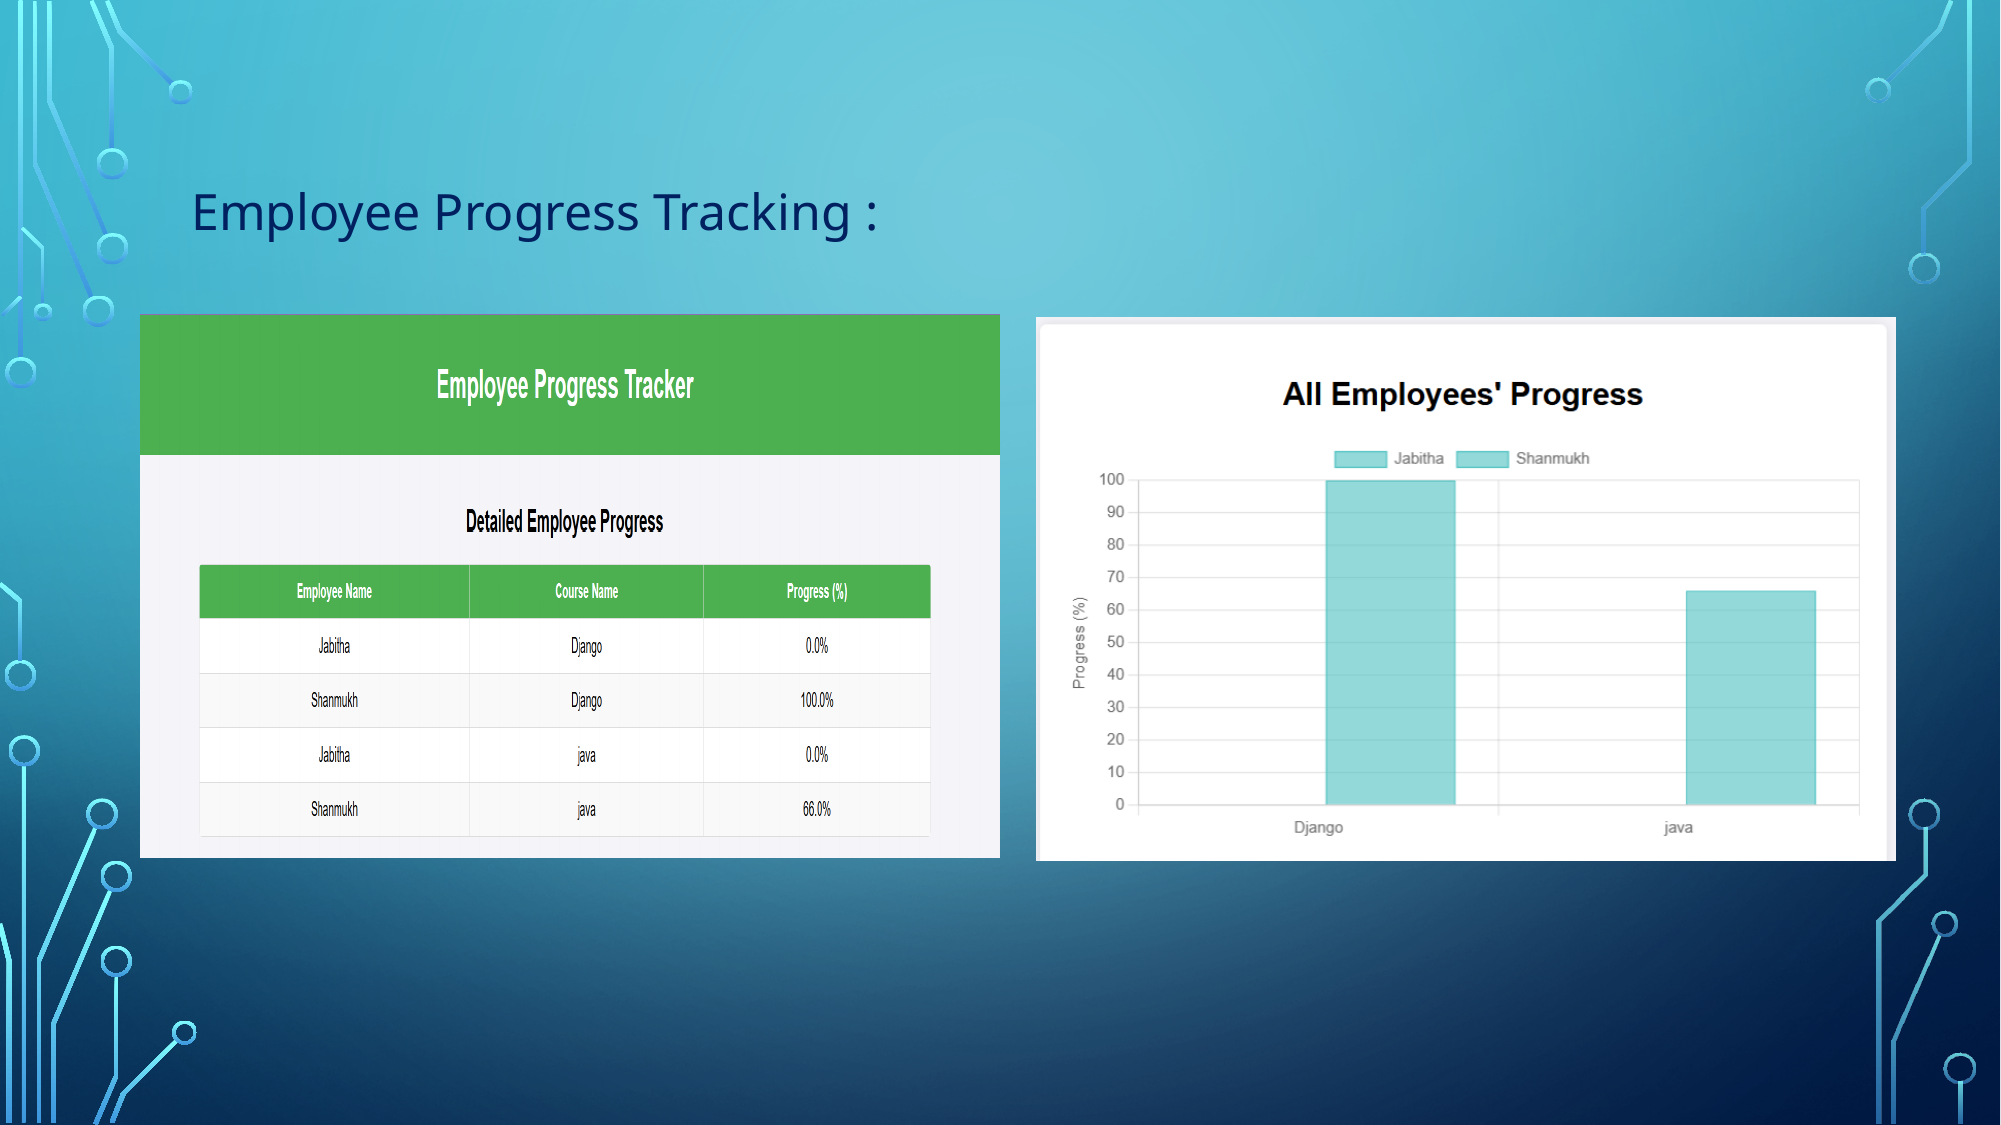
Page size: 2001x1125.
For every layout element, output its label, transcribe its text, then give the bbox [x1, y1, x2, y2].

text_box Employee Progress Tracking : [176, 173, 1179, 248]
picture [140, 314, 1001, 858]
picture [1036, 317, 1896, 861]
